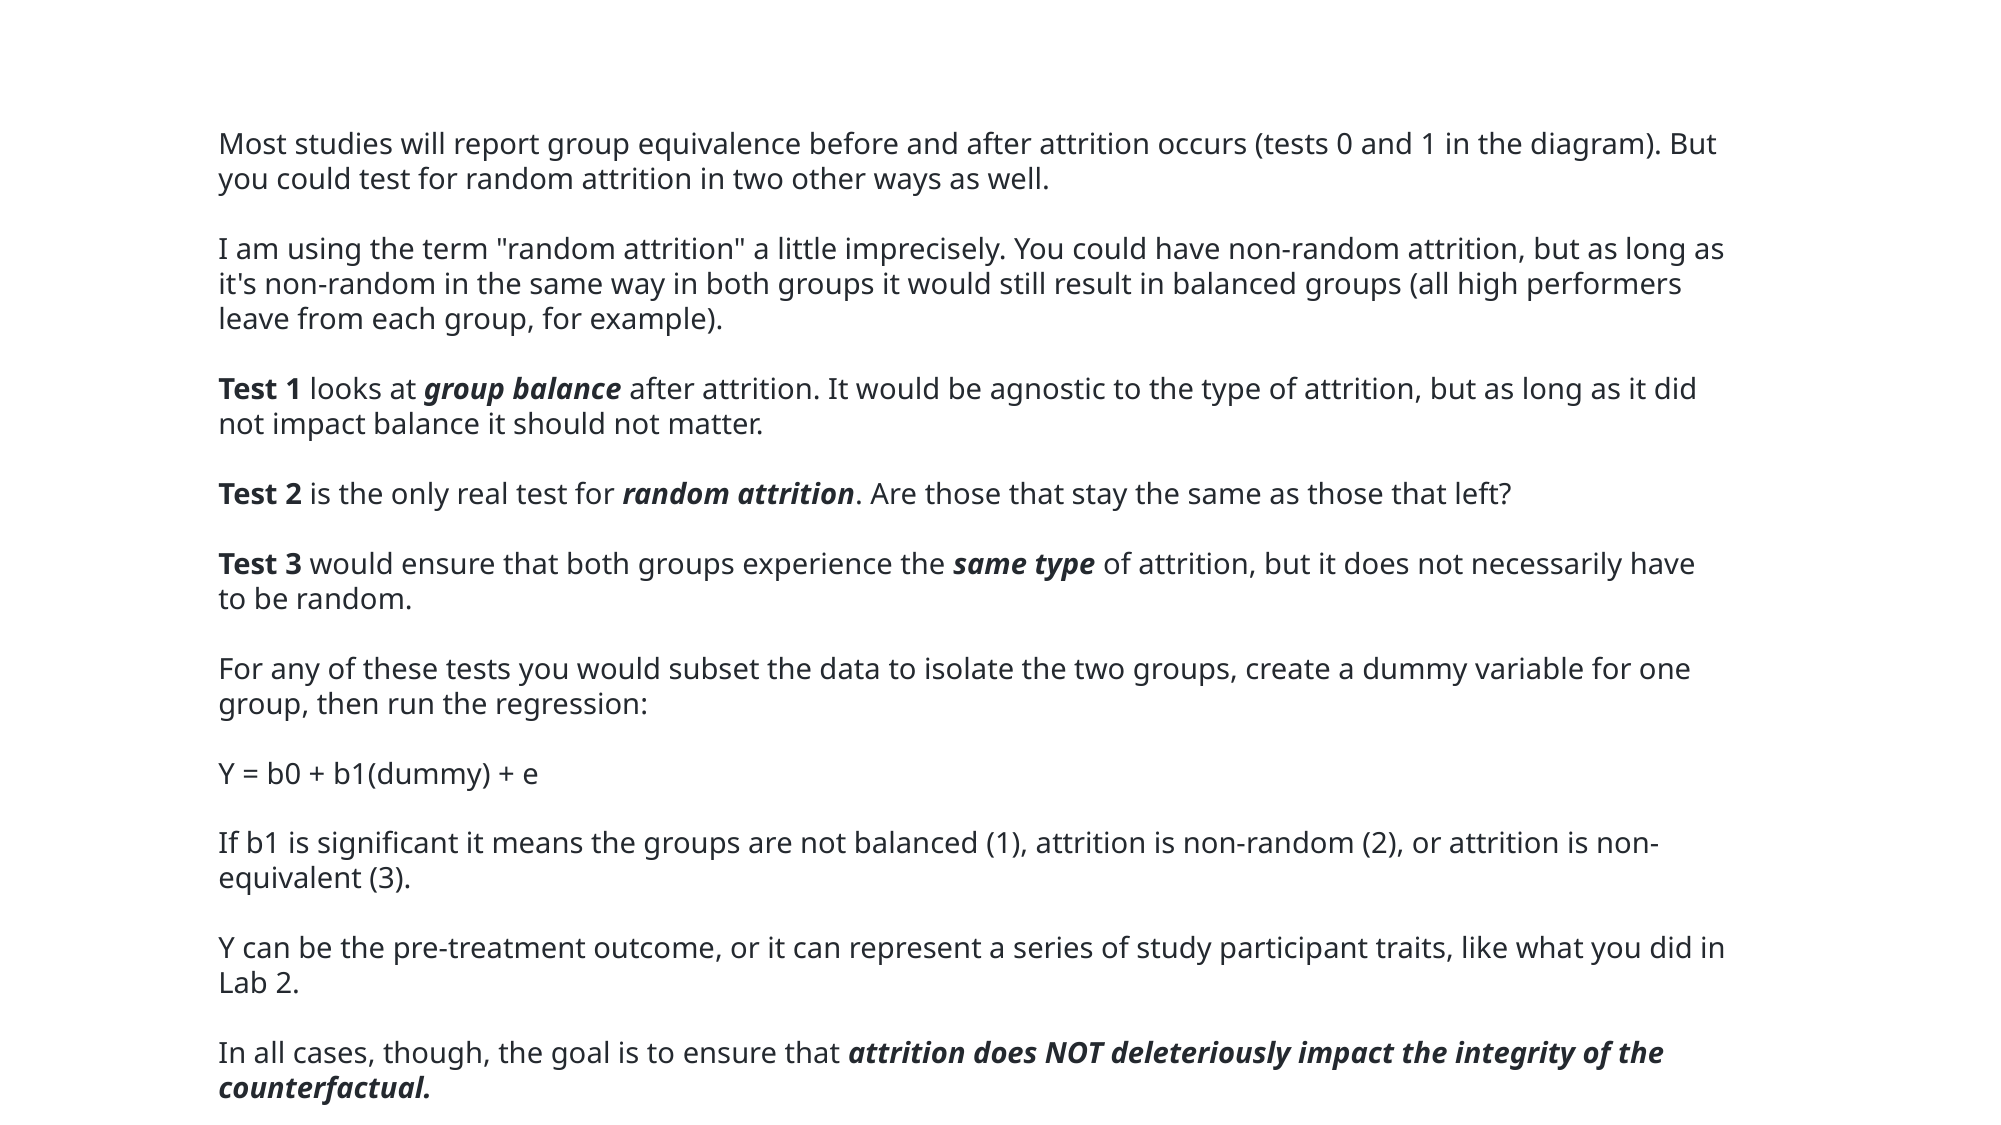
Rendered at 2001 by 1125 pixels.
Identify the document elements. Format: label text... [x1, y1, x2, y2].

text_box Most studies will report group equivalence before and after attrition occurs (tests 0 and 1 in the diagram). But you could test for random attrition in two other ways as well. I am using the term "random attrition" a little imprecisely. You could have non-random attrition, but as long as it's non-random in the same way in both groups it would still result in balanced groups (all high performers leave from each group, for example). Test 1 looks at group balance after attrition. It would be agnostic to the type of attrition, but as long as it did not impact balance it should not matter. Test 2 is the only real test for random attrition. Are those that stay the same as those that left? Test 3 would ensure that both groups experience the same type of attrition, but it does not necessarily have to be random. For any of these tests you would subset the data to isolate the two groups, create a dummy variable for one group, then run the regression: Y = b0 + b1(dummy) + e If b1 is significant it means the groups are not balanced (1), attrition is non-random (2), or attrition is non-equivalent (3). Y can be the pre-treatment outcome, or it can represent a series of study participant traits, like what you did in Lab 2. In all cases, though, the goal is to ensure that attrition does NOT deleteriously impact the integrity of the counterfactual. [203, 118, 1747, 1112]
